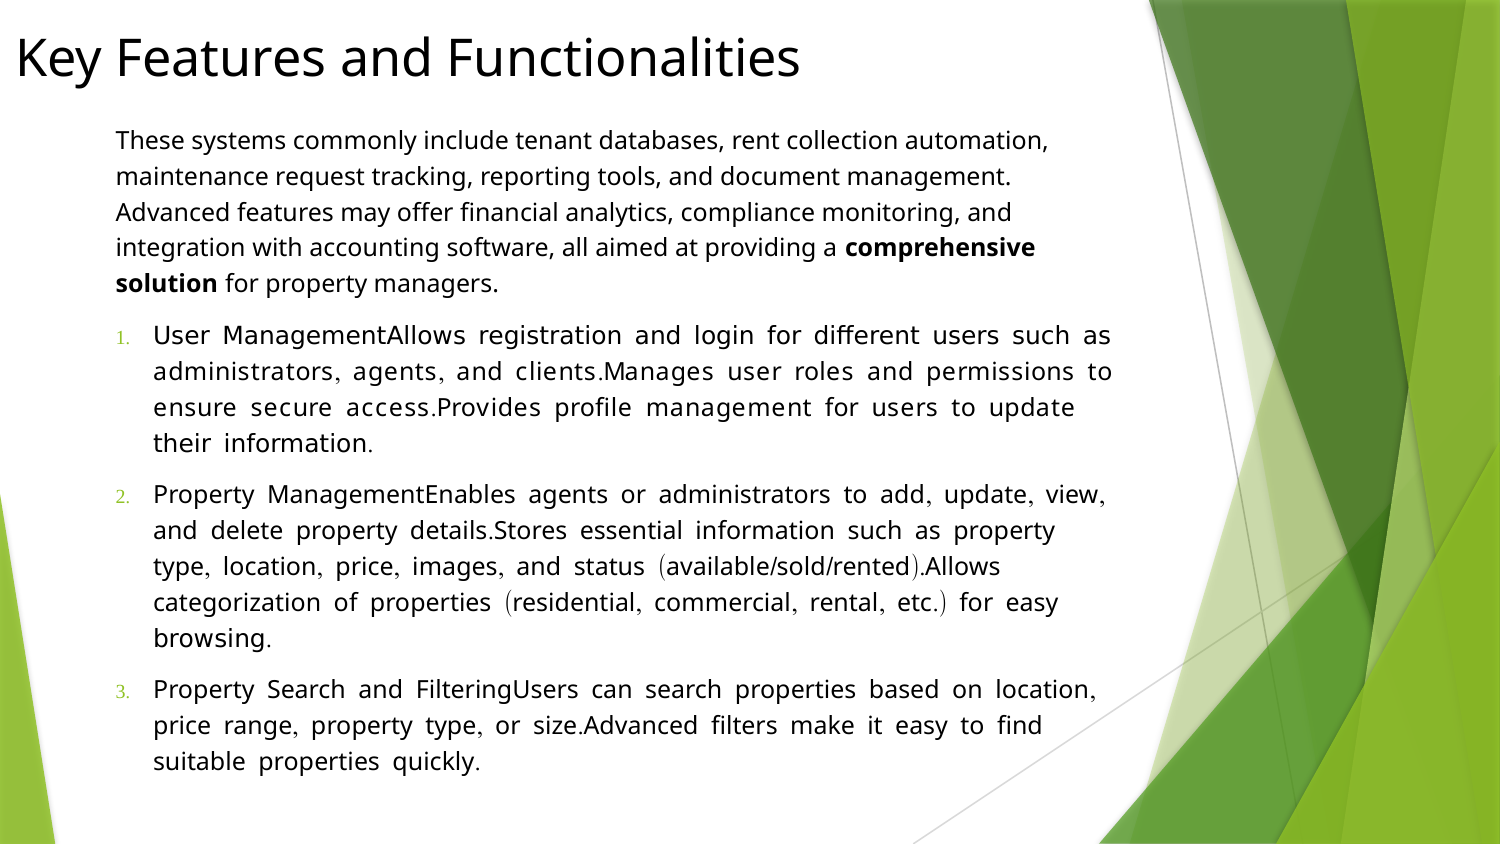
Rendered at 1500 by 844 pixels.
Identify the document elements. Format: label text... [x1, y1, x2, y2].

title Key Features and Functionalities [0, 0, 1266, 271]
list These systems commonly include tenant databases, rent collection automation, maintenance request tracking, reporting tools, and document management. Advanced features may offer financial analytics, compliance monitoring, and integration with accounting software, all aimed at providing a comprehensive solution for property managers. User ManagementAllows registration and login for different users such as administrators, agents, and clients.Manages user roles and permissions to ensure secure access.Provides profile management for users to update their information. Property ManagementEnables agents or administrators to add, update, view, and delete property details.Stores essential information such as property type, location, price, images, and status (available/sold/rented).Allows categorization of properties (residential, commercial, rental, etc.) for easy browsing. Property Search and FilteringUsers can search properties based on location, price range, property type, or size.Advanced filters make it easy to find suitable properties quickly. [58, 271, 1142, 798]
